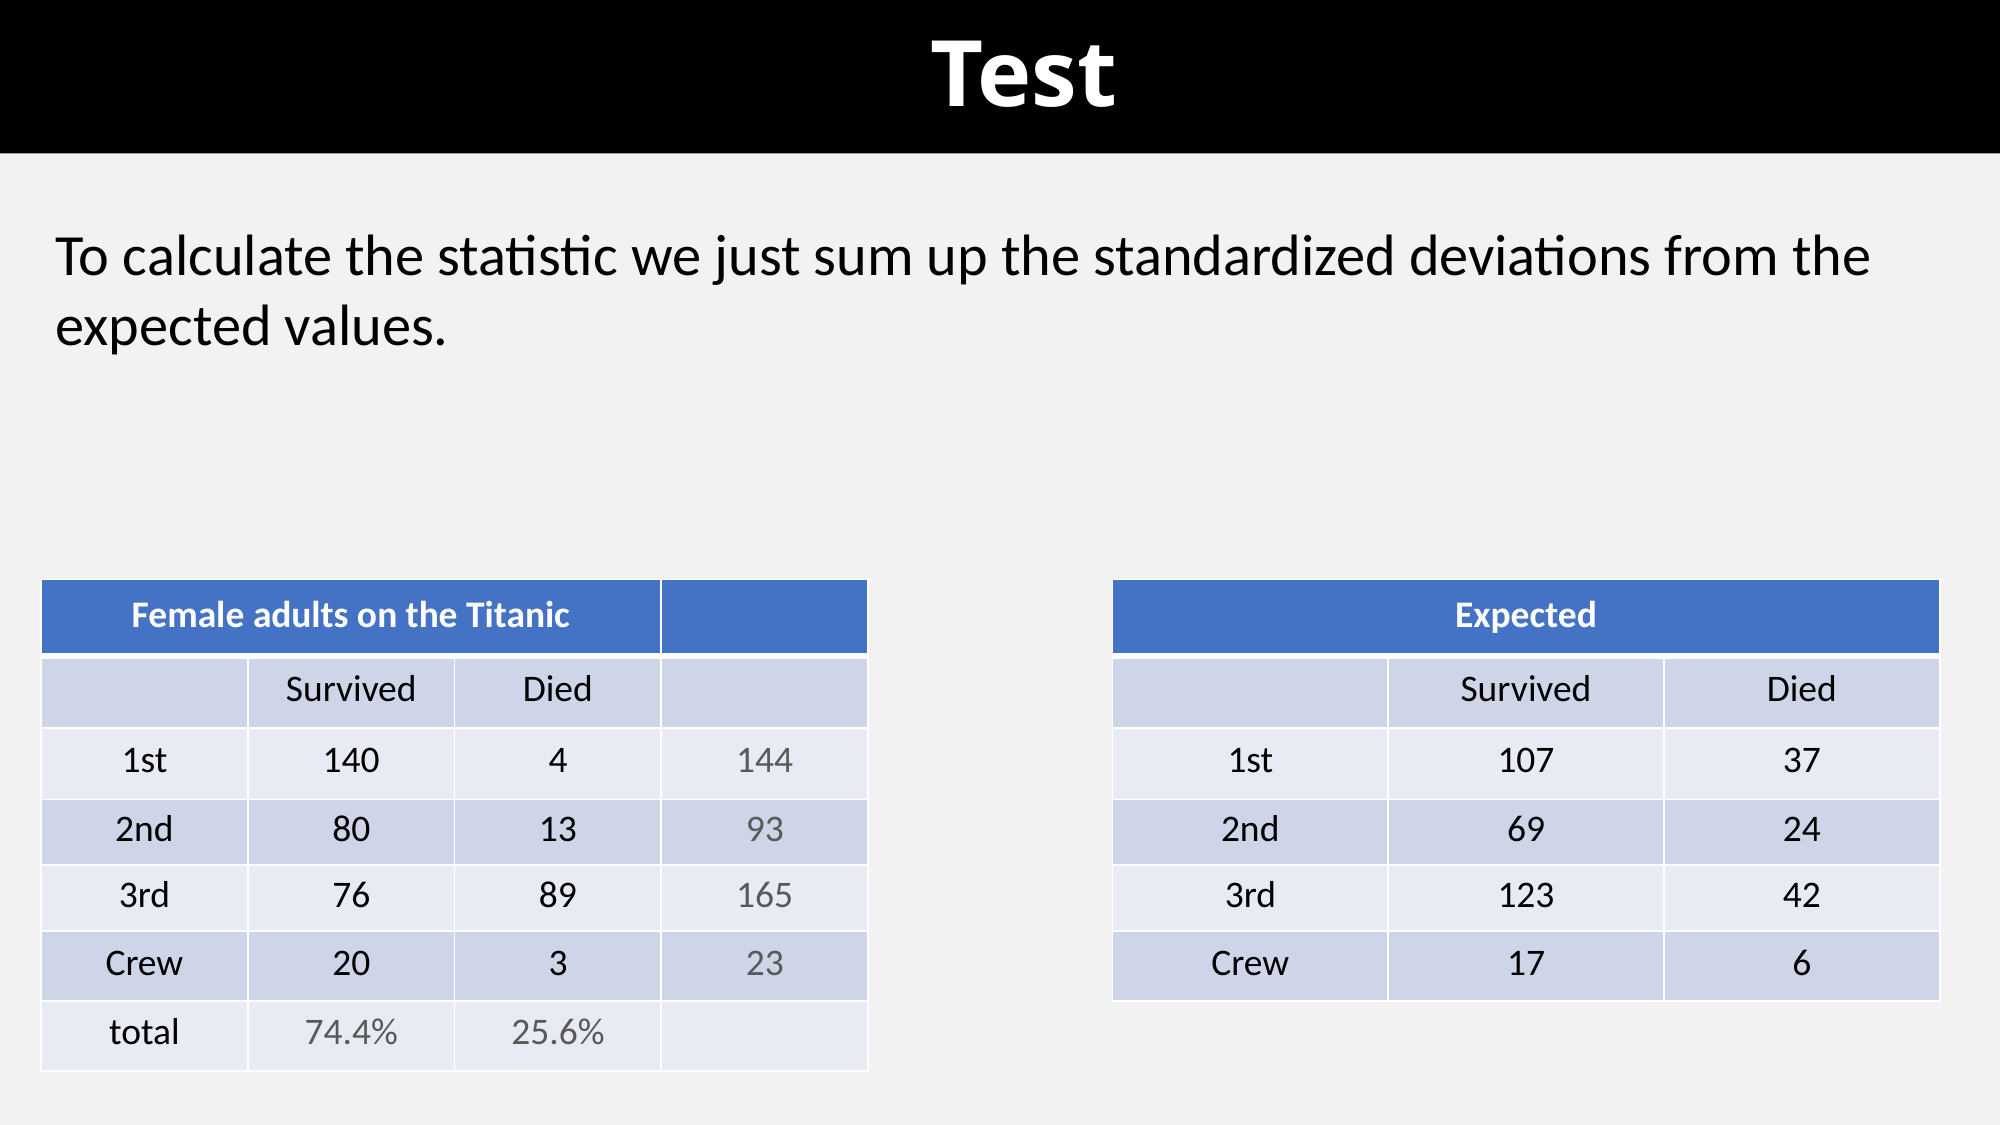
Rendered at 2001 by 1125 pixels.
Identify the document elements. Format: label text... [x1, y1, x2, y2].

table_cell total [42, 1002, 247, 1070]
table_cell [662, 1002, 867, 1070]
table_cell 37 [1665, 729, 1939, 799]
table_header [662, 580, 867, 653]
table_cell 93 [662, 800, 867, 864]
table_cell 89 [455, 866, 660, 930]
table_cell 140 [249, 729, 454, 799]
table_cell 165 [662, 866, 867, 930]
table_cell [42, 659, 247, 727]
table_cell 25.6% [455, 1002, 660, 1070]
table_cell 23 [662, 932, 867, 1000]
table_cell Survived [1389, 659, 1663, 727]
table_cell [1113, 659, 1387, 727]
table_cell Crew [42, 932, 247, 1000]
table_header Expected [1113, 580, 1939, 653]
table_cell 74.4% [249, 1002, 454, 1070]
table_cell 2nd [1113, 800, 1387, 864]
table_cell [662, 659, 867, 727]
table_cell 17 [1389, 932, 1663, 1000]
table_cell 76 [249, 866, 454, 930]
table_cell 4 [455, 729, 660, 799]
table_cell 1st [42, 729, 247, 799]
table_cell 3 [455, 932, 660, 1000]
table_cell Survived [249, 659, 454, 727]
table_cell 3rd [1113, 866, 1387, 930]
table_cell 80 [249, 800, 454, 864]
table_header Female adults on the Titanic [42, 580, 660, 653]
table_cell 144 [662, 729, 867, 799]
table_cell 1st [1113, 729, 1387, 799]
table_cell 13 [455, 800, 660, 864]
table_cell 123 [1389, 866, 1663, 930]
table_cell 20 [249, 932, 454, 1000]
table_cell Died [1665, 659, 1939, 727]
table_cell 2nd [42, 800, 247, 864]
table_cell Died [455, 659, 660, 727]
table_cell 24 [1665, 800, 1939, 864]
table_cell 69 [1389, 800, 1663, 864]
table_cell 42 [1665, 866, 1939, 930]
table_cell 6 [1665, 932, 1939, 1000]
table_cell 3rd [42, 866, 247, 930]
table_cell Crew [1113, 932, 1387, 1000]
table_cell 107 [1389, 729, 1663, 799]
